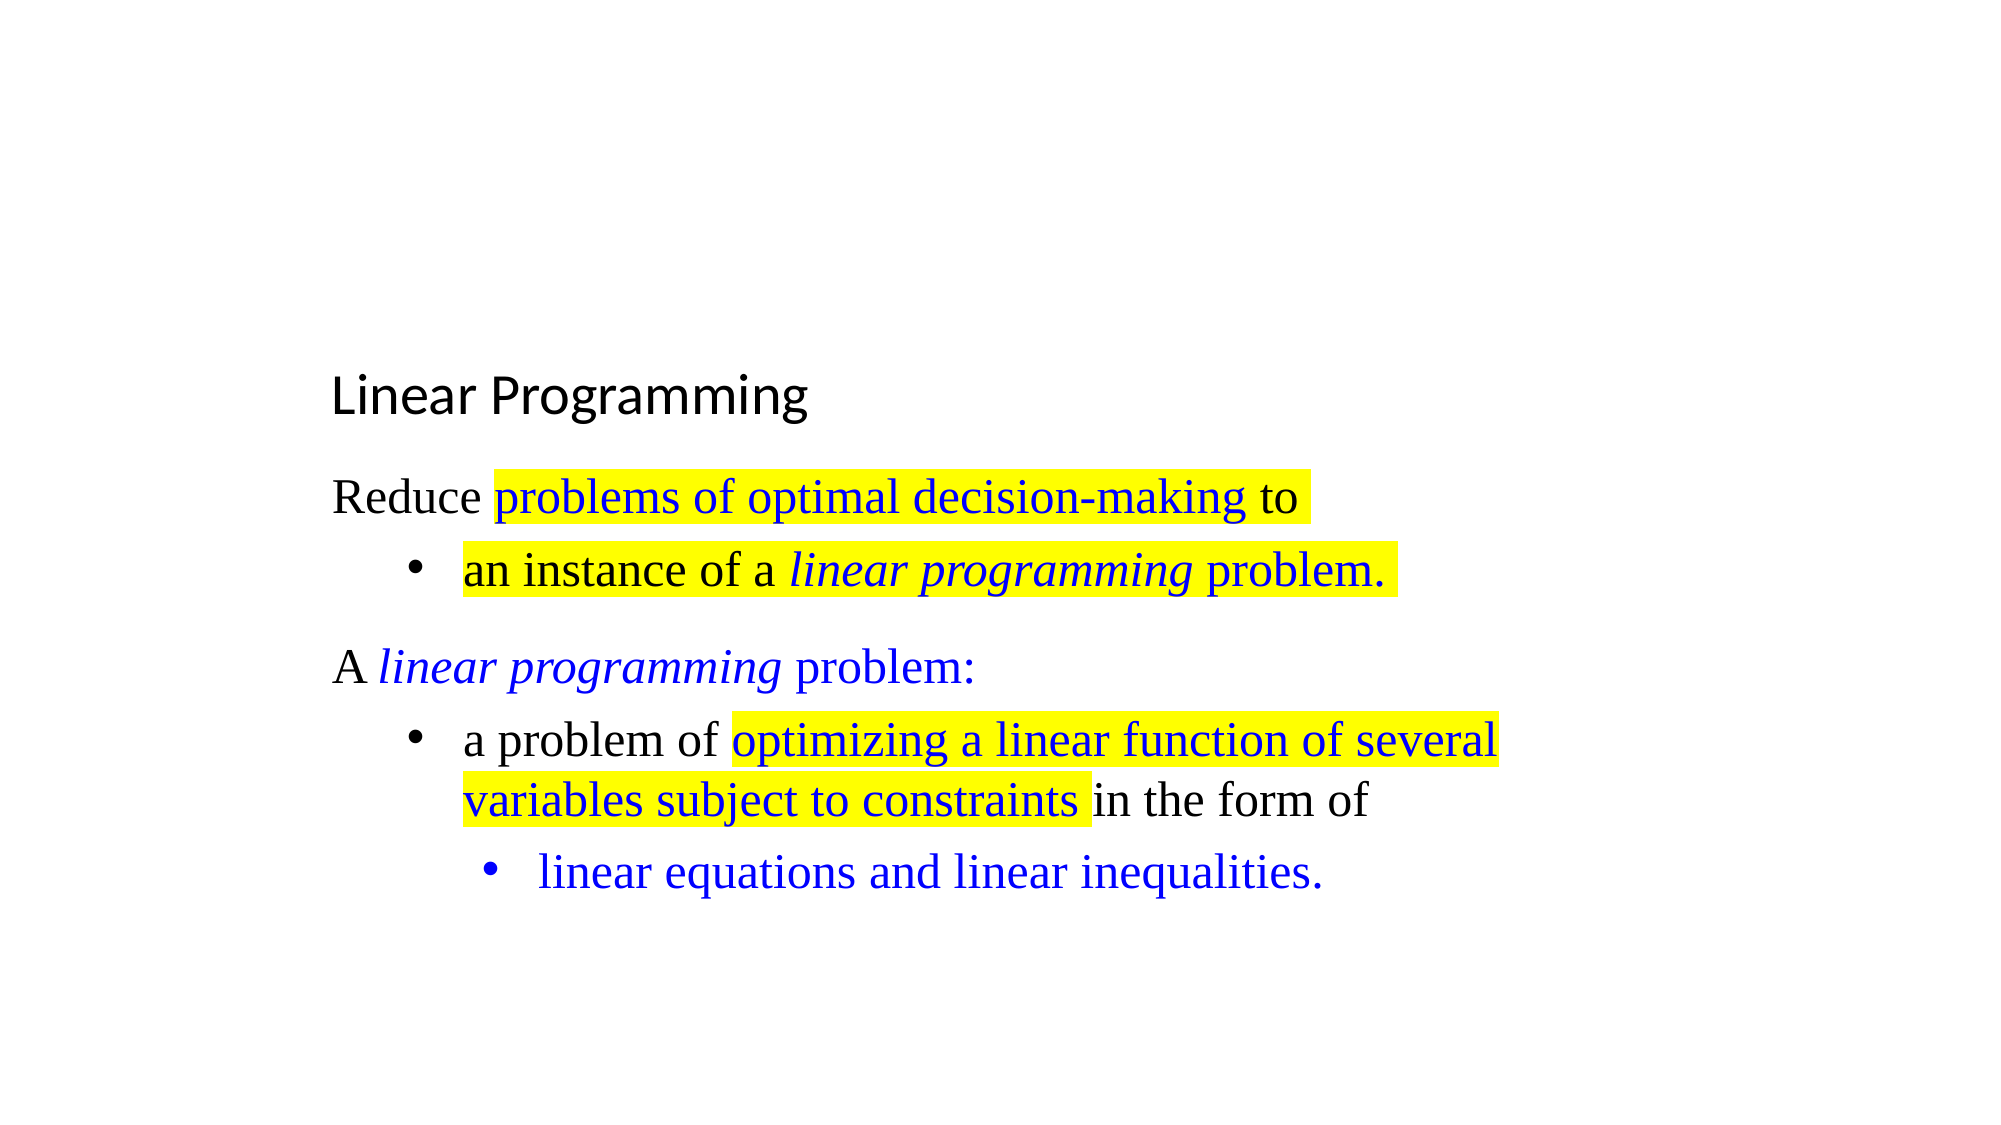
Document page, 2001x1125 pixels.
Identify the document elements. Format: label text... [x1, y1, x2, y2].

text_box Linear Programming Reduce problems of optimal decision-making to an instance of a linear programming problem. A linear programming problem: a problem of optimizing a linear function of several variables subject to constraints in the form of linear equations and linear inequalities. [317, 348, 1683, 906]
